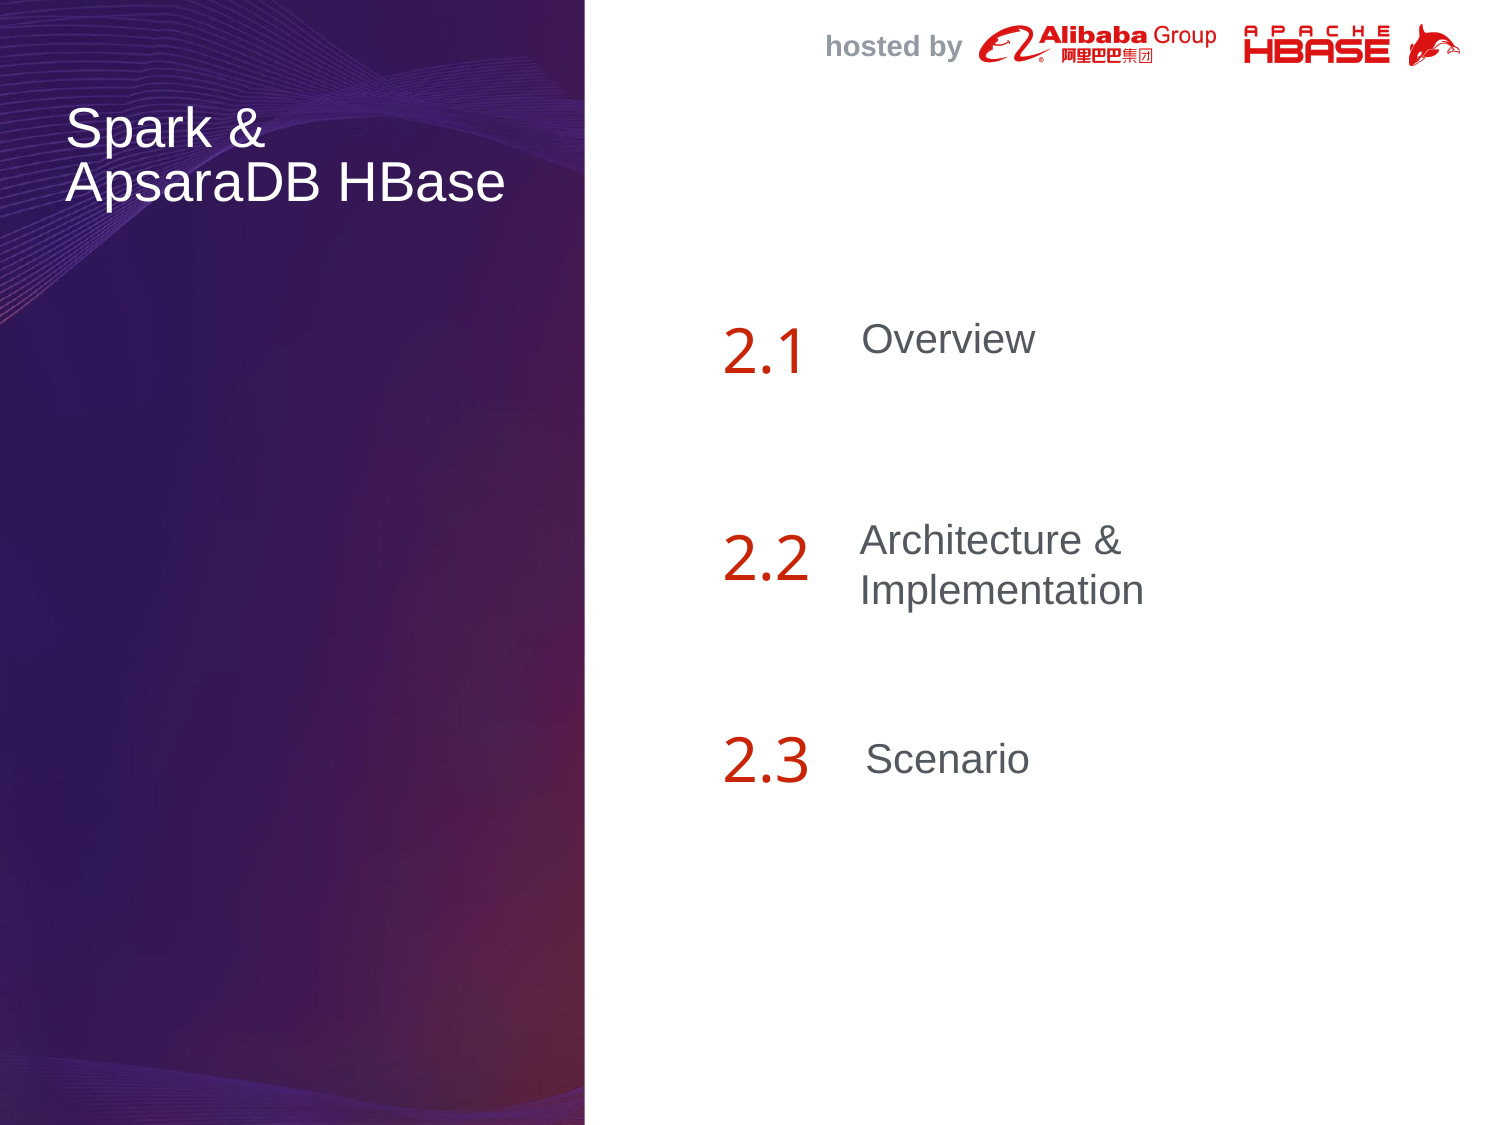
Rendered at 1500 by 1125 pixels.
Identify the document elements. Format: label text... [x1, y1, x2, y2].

picture [0, 0, 584, 1125]
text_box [719, 305, 1386, 812]
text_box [978, 23, 1460, 66]
text_box Spark & ApsaraDB HBase [57, 87, 576, 275]
